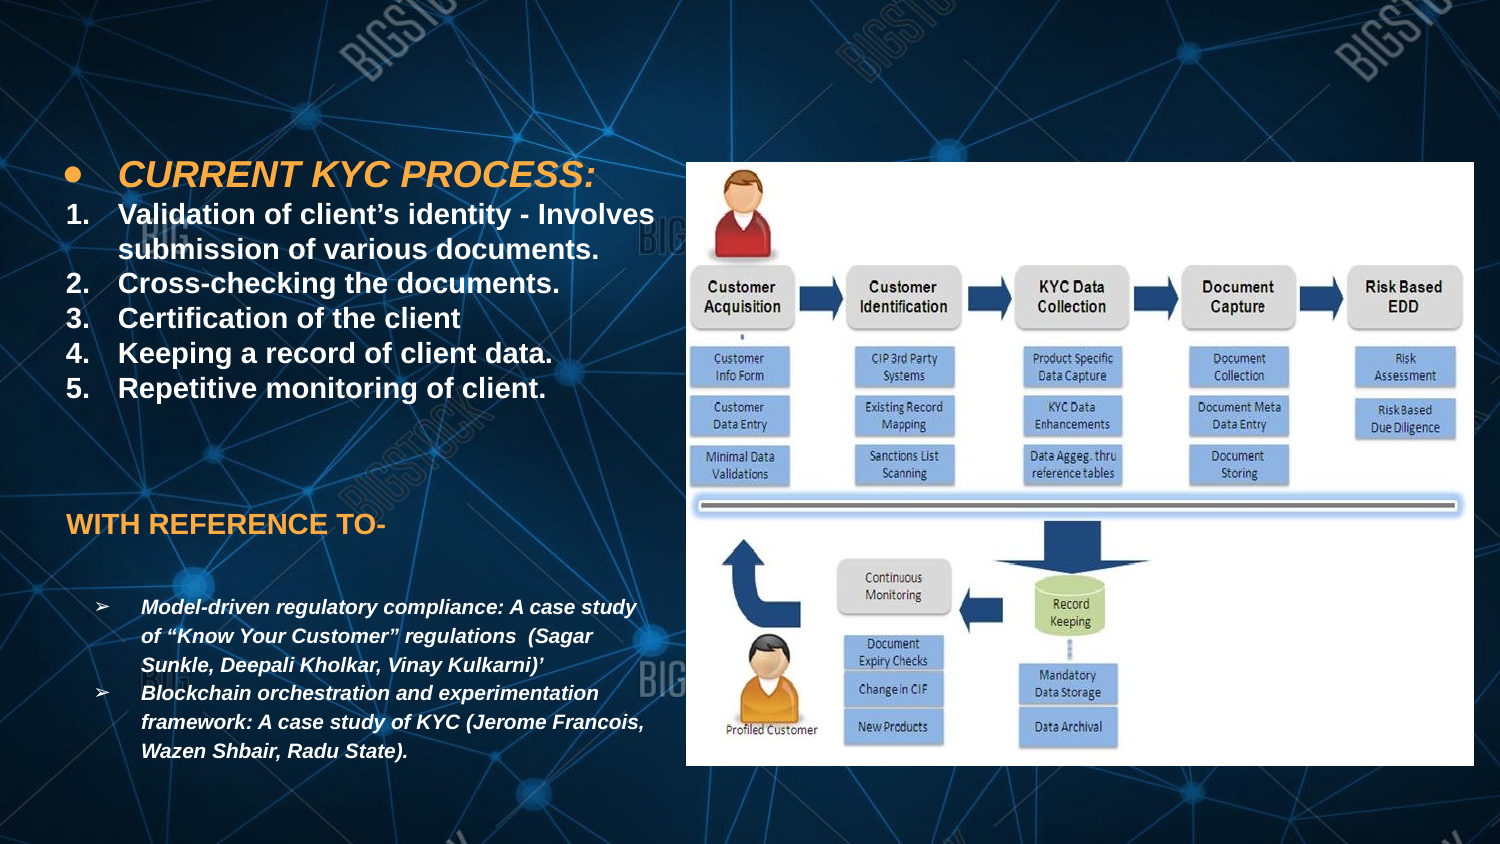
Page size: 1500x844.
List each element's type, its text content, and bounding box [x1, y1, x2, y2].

text_box CURRENT KYC PROCESS: Validation of client’s identity - Involves submission of various documents. Cross-checking the documents. Certification of the client Keeping a record of client data. Repetitive monitoring of client. [28, 134, 750, 387]
subtitle WITH REFERENCE TO- Model-driven regulatory compliance: A case study of “Know Your Customer” regulations (Sagar Sunkle, Deepali Kholkar, Vinay Kulkarni)’ Blockchain orchestration and experimentation framework: A case study of KYC (Jerome Francois, Wazen Shbair, Radu State). [51, 490, 672, 773]
picture [0, 0, 1500, 844]
